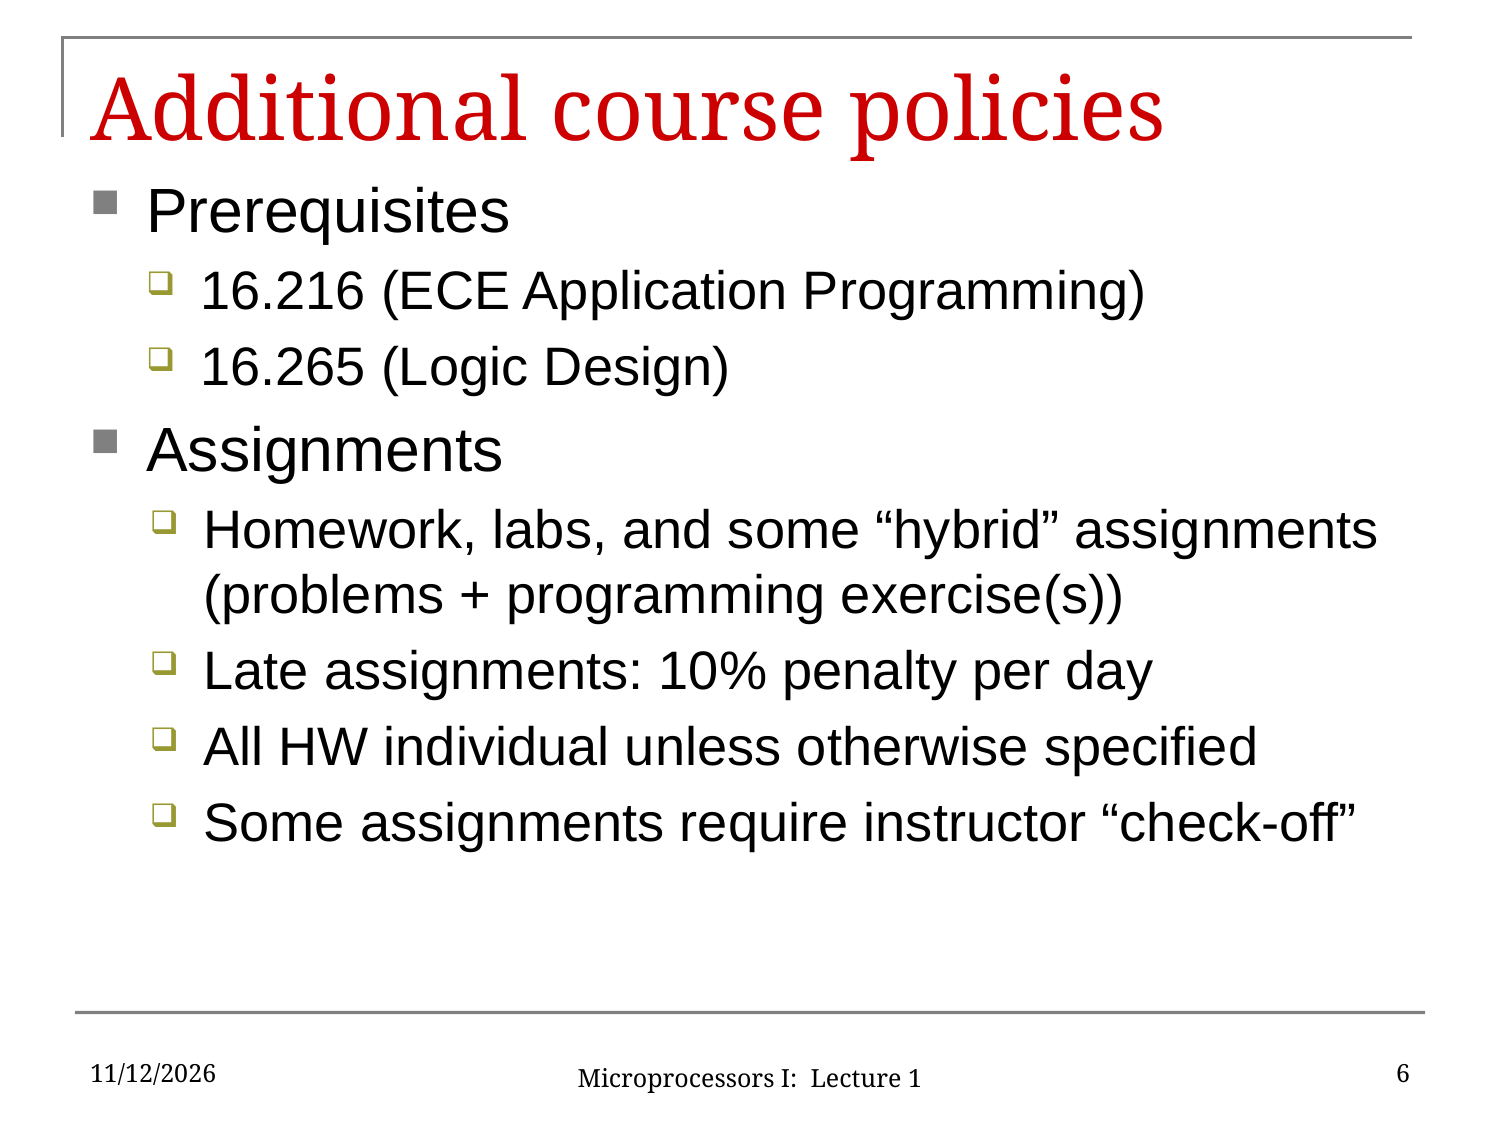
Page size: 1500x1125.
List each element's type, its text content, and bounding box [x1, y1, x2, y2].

footer Microprocessors I: Lecture 1 [512, 1024, 988, 1101]
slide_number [74, 1023, 426, 1100]
list Prerequisites 16.216 (ECE Application Programming) 16.265 (Logic Design) Assignments Homework, labs, and some “hybrid” assignments (problems + programming exercise(s)) Late assignments: 10% penalty per day All HW individual unless otherwise specified Some assignments require instructor “check-off” [75, 162, 1425, 1025]
slide_number 6 [1074, 1023, 1426, 1100]
title Additional course policies [75, 45, 1425, 162]
